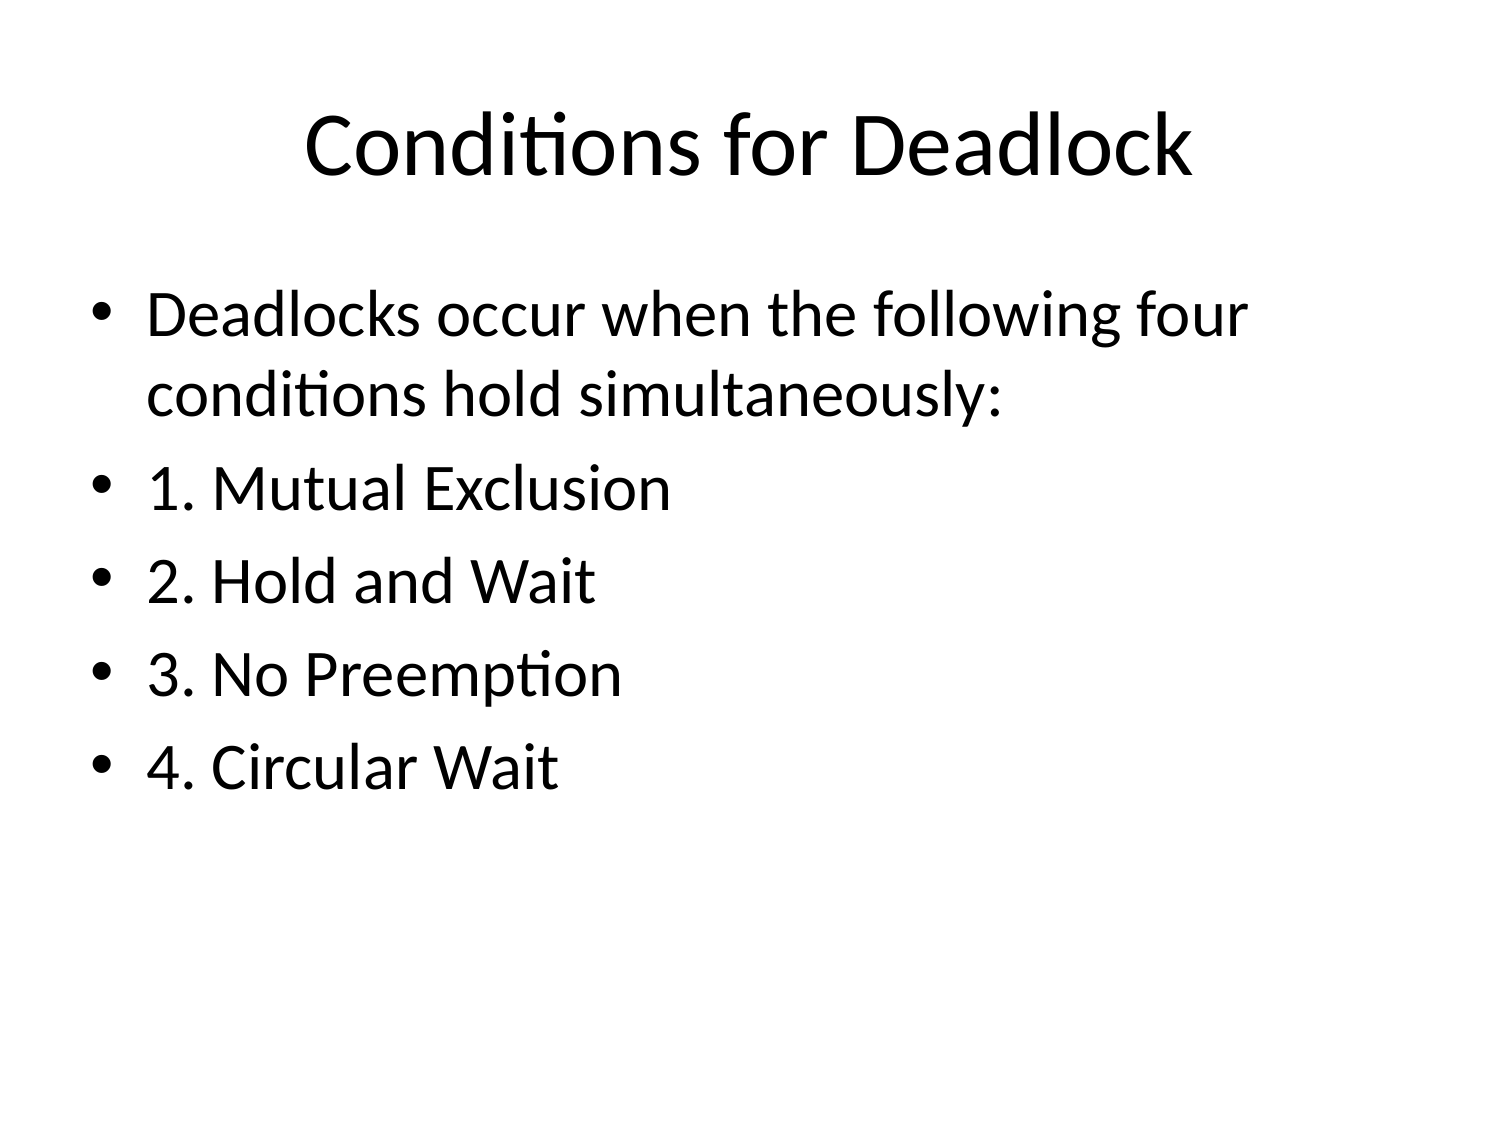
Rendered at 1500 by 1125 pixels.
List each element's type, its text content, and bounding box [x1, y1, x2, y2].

title Conditions for Deadlock [75, 45, 1425, 233]
list Deadlocks occur when the following four conditions hold simultaneously: 1. Mutual Exclusion 2. Hold and Wait 3. No Preemption 4. Circular Wait [75, 262, 1425, 1005]
